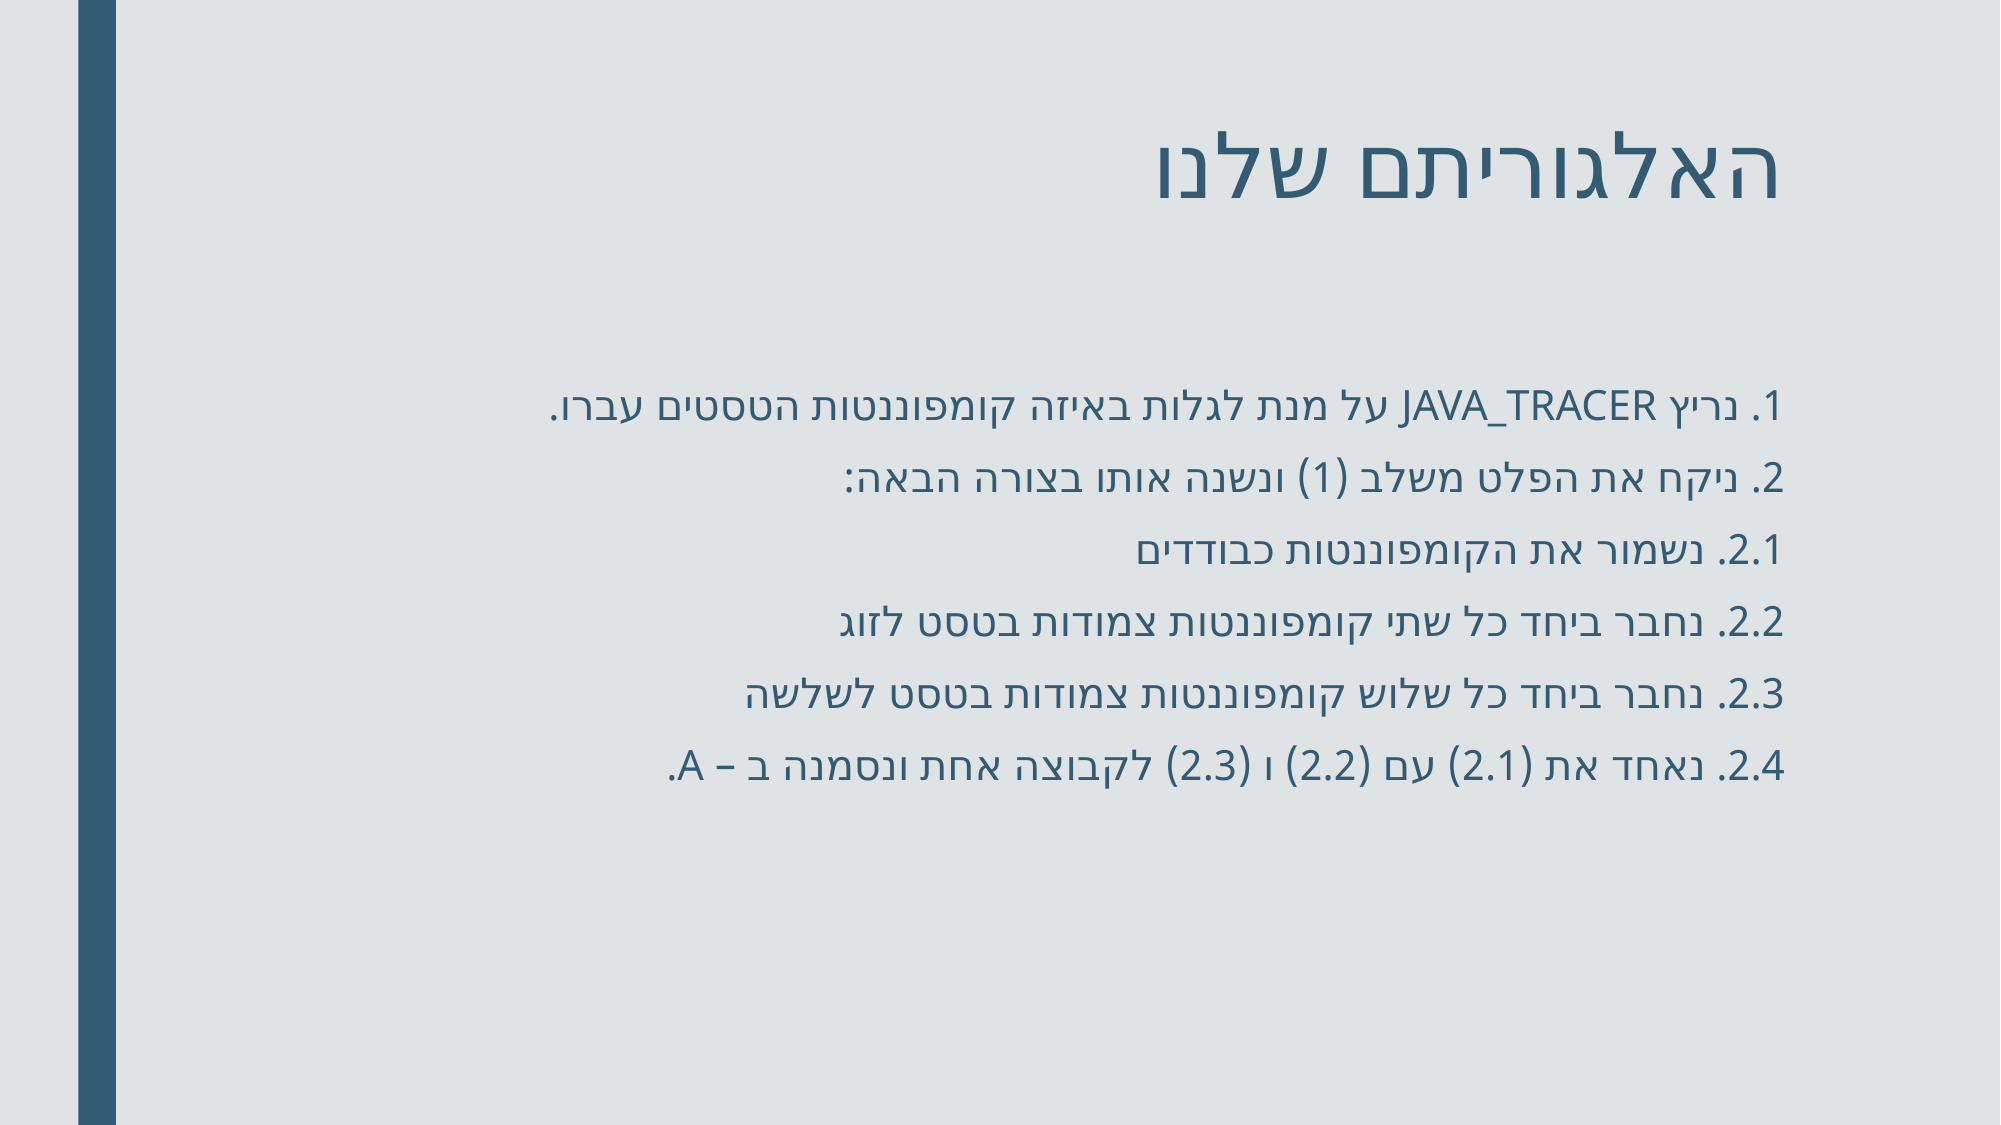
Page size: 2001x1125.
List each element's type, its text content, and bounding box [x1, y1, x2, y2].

title האלגוריתם שלנו [225, 112, 1800, 357]
list 1. נריץ JAVA_TRACER על מנת לגלות באיזה קומפוננטות הטסטים עברו. 2. ניקח את הפלט משלב (1) ונשנה אותו בצורה הבאה: 2.1. נשמור את הקומפוננטות כבודדים 2.2. נחבר ביחד כל שתי קומפוננטות צמודות בטסט לזוג 2.3. נחבר ביחד כל שלוש קומפוננטות צמודות בטסט לשלשה 2.4. נאחד את (2.1) עם (2.2) ו (2.3) לקבוצה אחת ונסמנה ב – A. [225, 375, 1800, 963]
